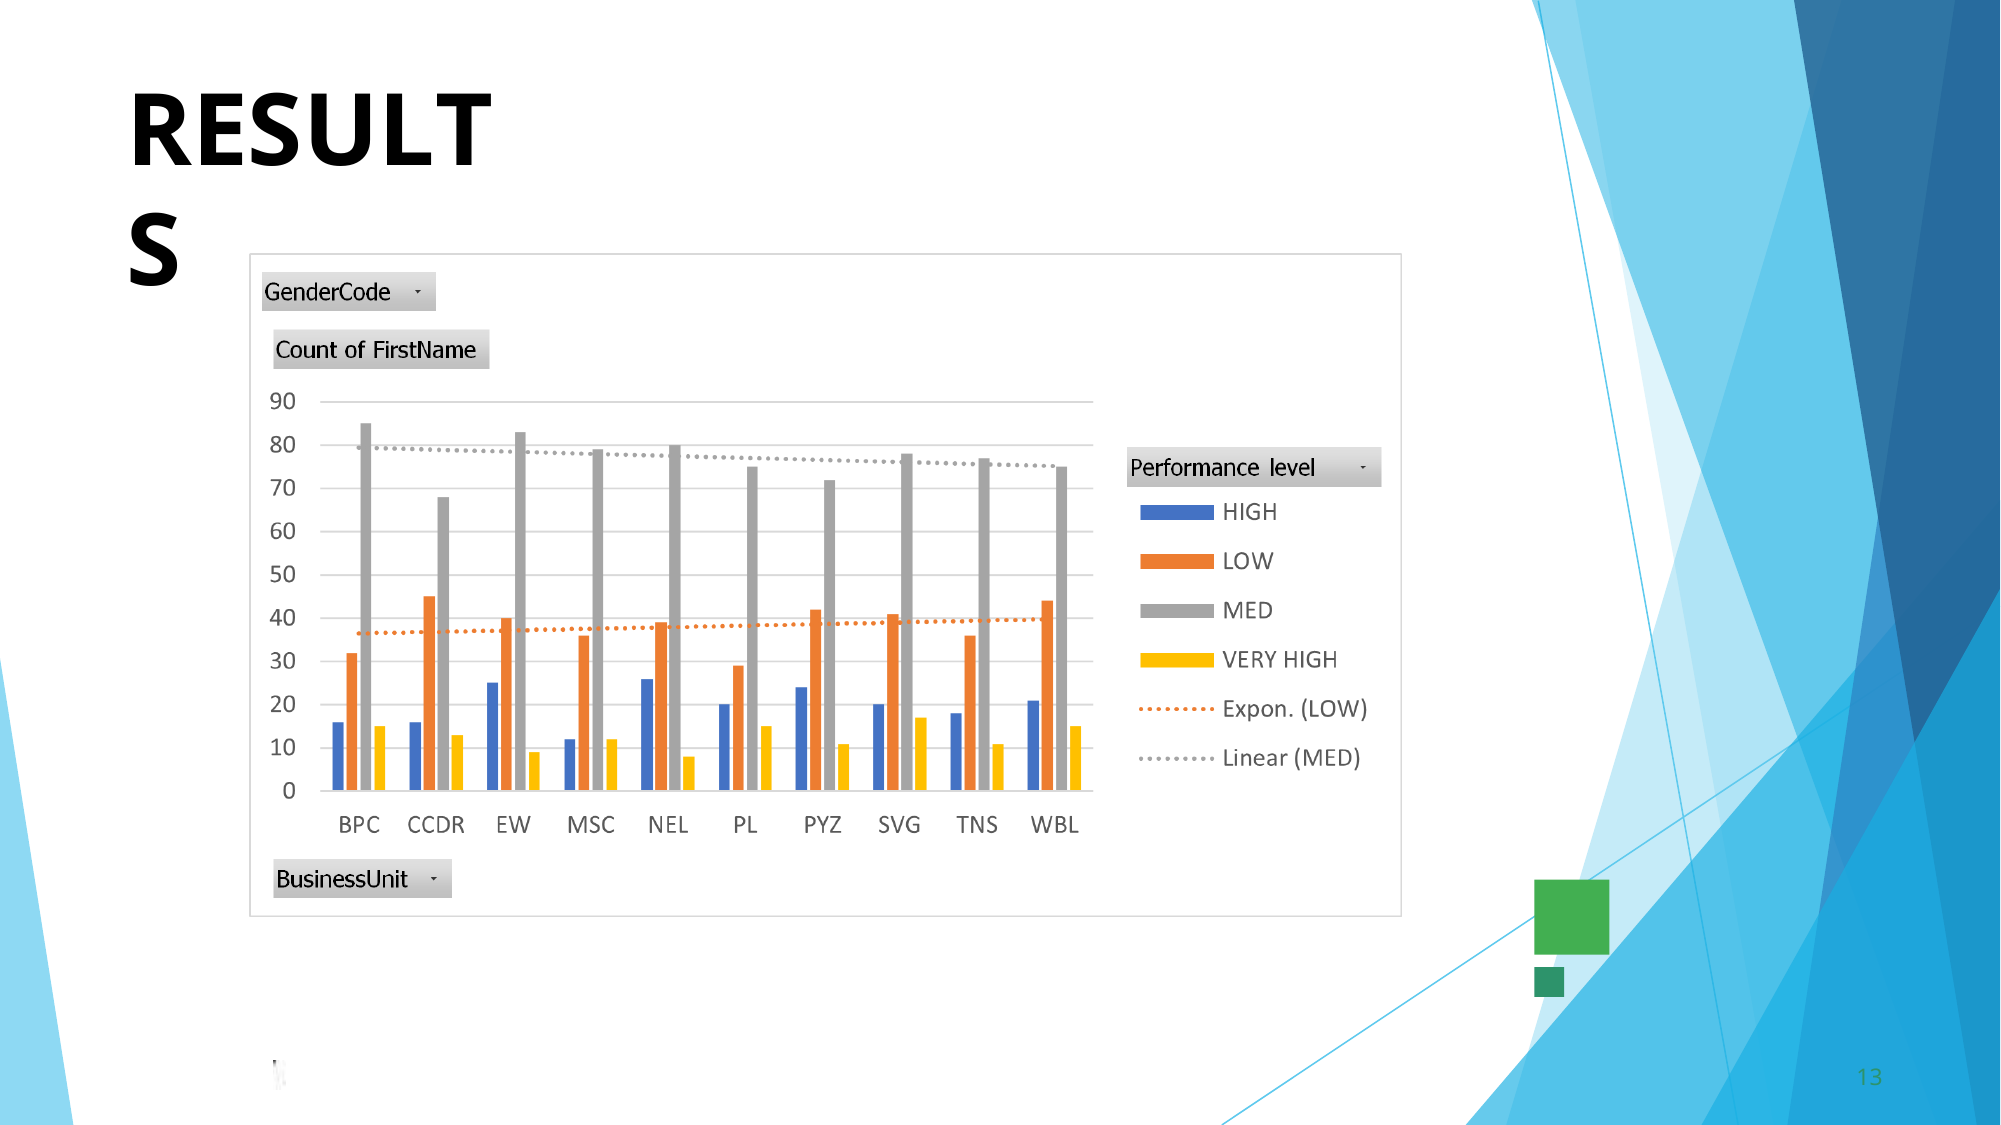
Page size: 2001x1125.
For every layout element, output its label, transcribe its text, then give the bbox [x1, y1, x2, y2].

title RESULTS [123, 63, 524, 306]
text_box [1534, 879, 1610, 955]
picture [273, 1060, 287, 1091]
picture [249, 253, 1402, 917]
text_box [1534, 967, 1565, 997]
text_box 13 [1849, 1061, 1888, 1095]
